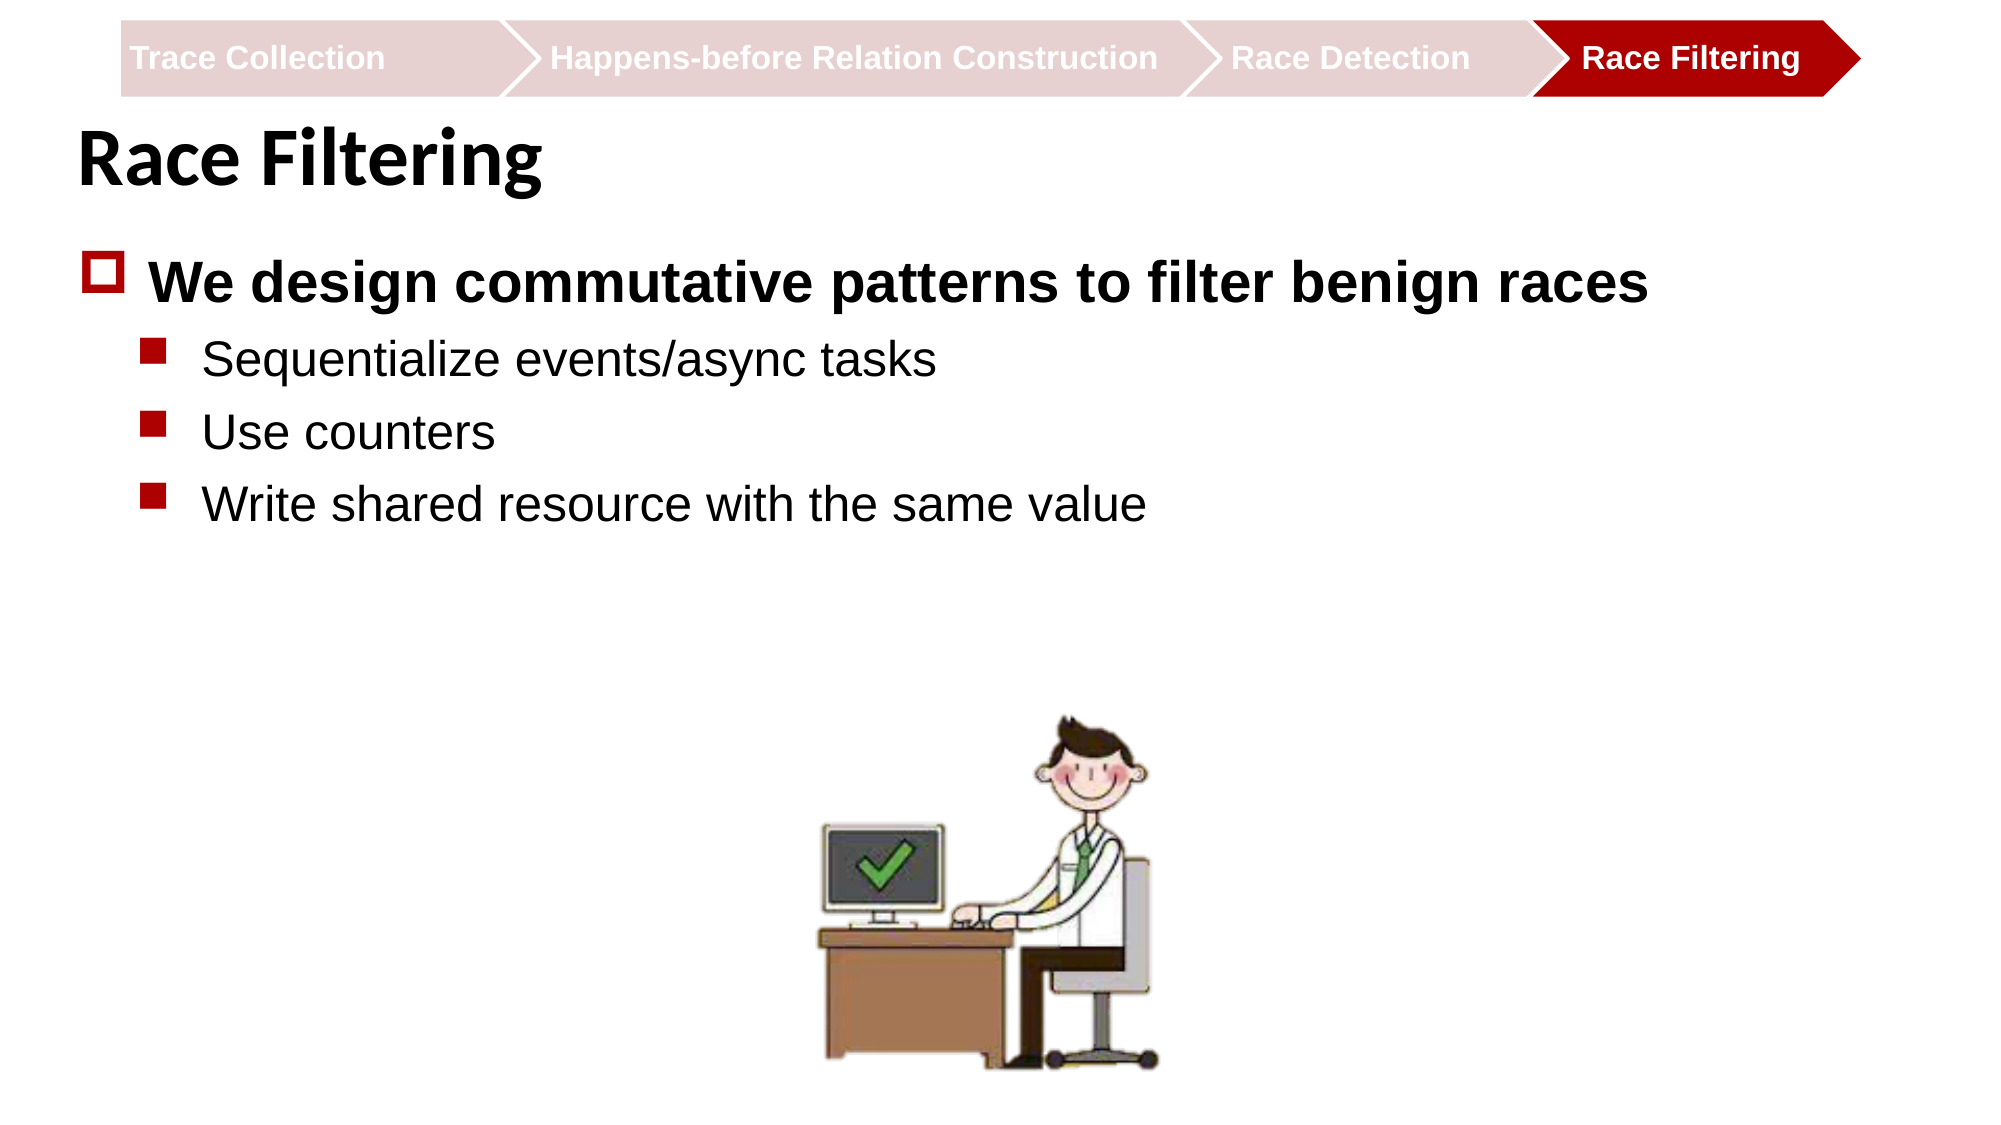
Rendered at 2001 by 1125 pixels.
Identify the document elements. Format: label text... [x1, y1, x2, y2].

picture [762, 648, 1238, 1107]
title Race Filtering [62, 97, 1938, 238]
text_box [118, 17, 1866, 99]
list We design commutative patterns to filter benign races Sequentialize events/async tasks Use counters Write shared resource with the same value [62, 238, 1887, 543]
